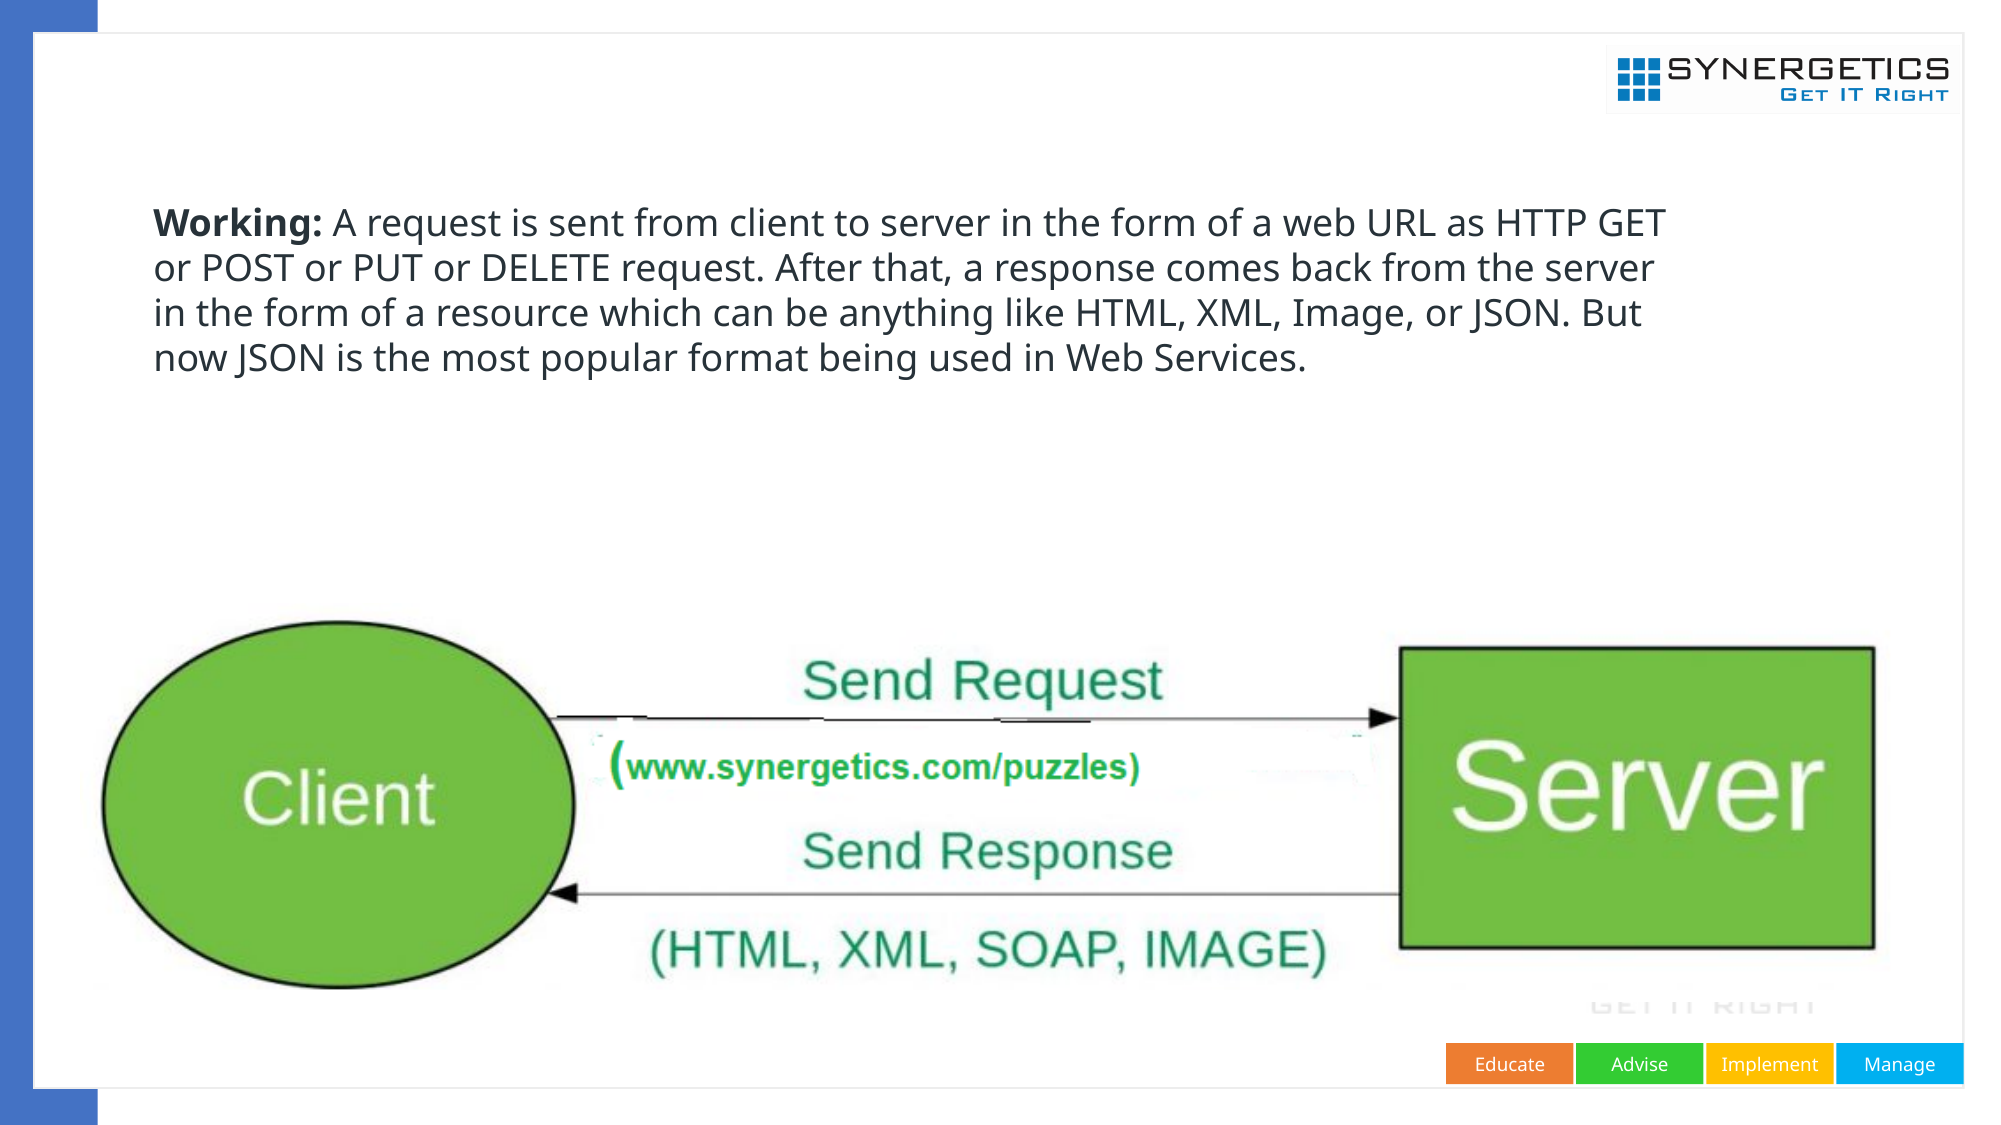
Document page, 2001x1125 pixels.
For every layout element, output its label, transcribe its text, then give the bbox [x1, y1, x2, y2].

picture [1606, 45, 1960, 114]
picture [80, 603, 1892, 1002]
text_box Working: A request is sent from client to server in the form of a web URL as HTTP GET or POST or PUT or DELETE request. After that, a response comes back from the server in the form of a resource which can be anything like HTML, XML, Image, or JSON. But now JSON is the most popular format being used in Web Services. [138, 191, 1691, 387]
